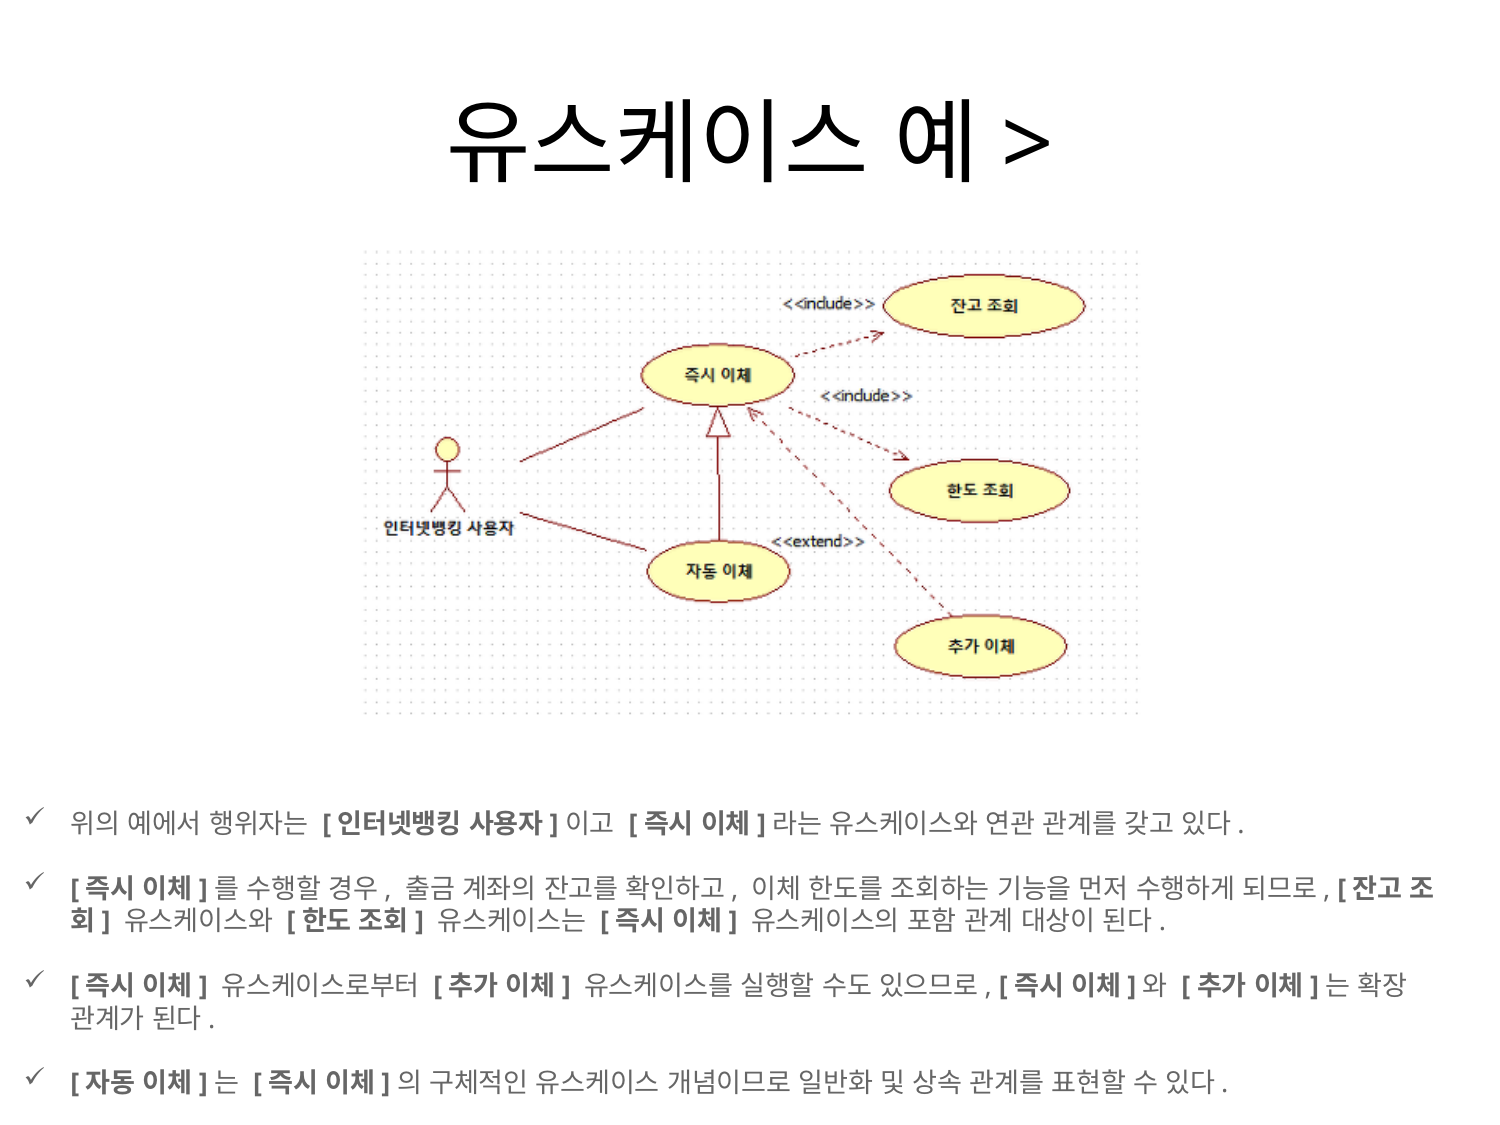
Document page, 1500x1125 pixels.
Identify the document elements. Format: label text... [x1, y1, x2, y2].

picture [359, 243, 1141, 716]
title 유스케이스 예> [75, 45, 1425, 233]
text_box 위의 예에서 행위자는 [인터넷뱅킹 사용자]이고 [즉시 이체]라는 유스케이스와 연관 관계를 갖고 있다. [즉시 이체]를 수행할 경우, 출금 계좌의 잔고를 확인하고, 이체 한도를 조회하는 기능을 먼저 수행하게 되므로, [잔고 조회] 유스케이스와 [한도 조회] 유스케이스는 [즉시 이체] 유스케이스의 포함 관계 대상이 된다. [즉시 이체] 유스케이스로부터 [추가 이체] 유스케이스를 실행할 수도 있으므로, [즉시 이체]와 [추가 이체]는 확장 관계가 된다. [자동 이체]는 [즉시 이체]의 구체적인 유스케이스 개념이므로 일반화 및 상속 관계를 표현할 수 있다. [8, 798, 1492, 1106]
